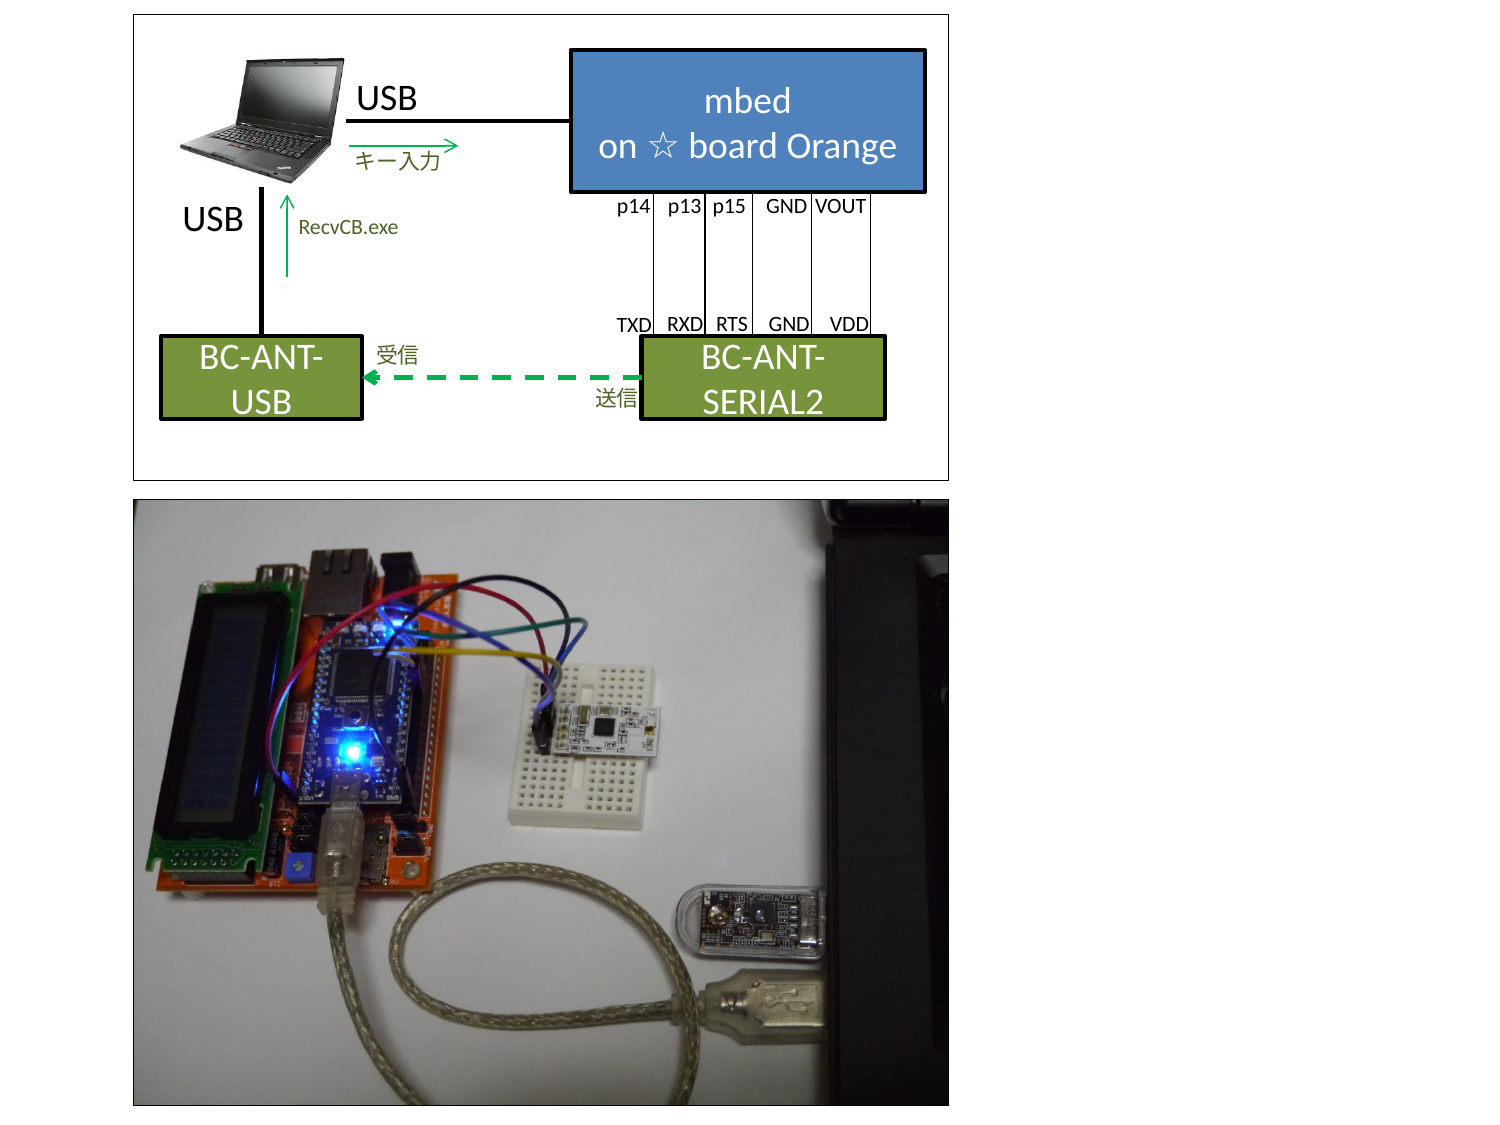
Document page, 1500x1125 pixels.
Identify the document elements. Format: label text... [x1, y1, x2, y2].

text_box キー入力 [352, 153, 457, 182]
text_box BC-ANT-SERIAL2 [639, 334, 887, 421]
text_box mbed on ☆ board Orange [569, 48, 927, 194]
text_box VOUT [800, 183, 882, 225]
text_box USB [352, 65, 433, 120]
text_box TXD [601, 302, 650, 344]
text_box RXD [659, 302, 701, 344]
text_box [131, 13, 951, 482]
text_box VDD [874, 302, 884, 344]
text_box p14 [602, 183, 653, 225]
text_box GND [751, 183, 800, 225]
text_box p13 [653, 183, 697, 225]
text_box キー入力 [352, 140, 457, 145]
text_box BC-ANT-USB [159, 334, 364, 421]
text_box RecvCB.exe [292, 205, 414, 247]
text_box GND [757, 302, 807, 344]
text_box 送信 [580, 377, 654, 419]
picture [176, 55, 347, 187]
text_box p15 [697, 183, 751, 225]
text_box 受信 [361, 333, 435, 375]
text_box VDD [816, 302, 866, 344]
picture [133, 498, 949, 1107]
text_box USB [167, 186, 257, 247]
text_box RTS [710, 302, 748, 344]
